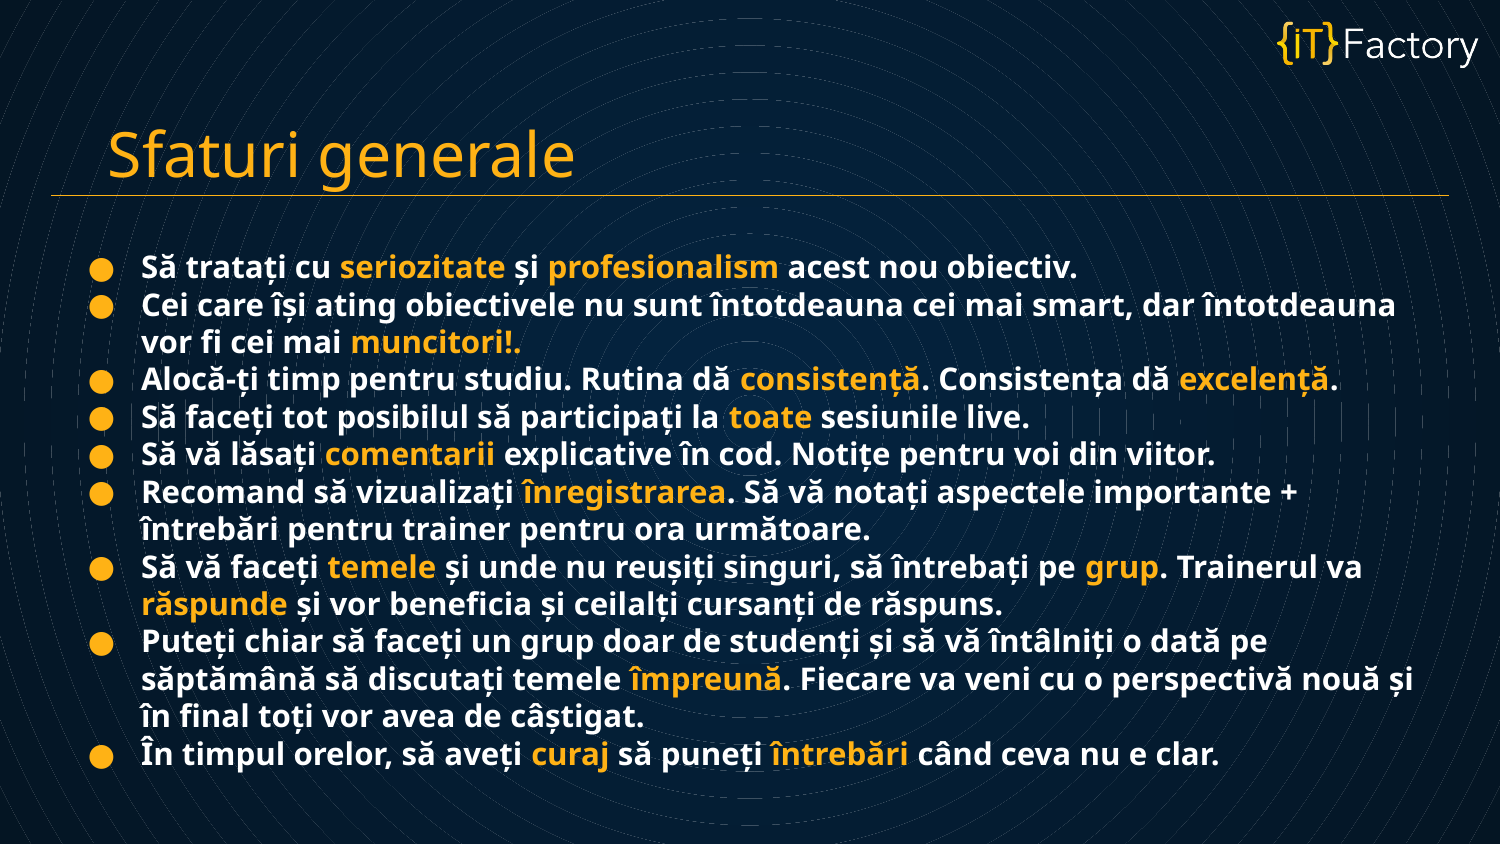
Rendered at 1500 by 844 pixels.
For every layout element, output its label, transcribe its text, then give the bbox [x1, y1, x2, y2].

title Sfaturi generale [51, 105, 634, 195]
picture [1277, 16, 1479, 73]
text_box Să tratați cu seriozitate și profesionalism acest nou obiectiv. Cei care își ating obiectivele nu sunt întotdeauna cei mai smart, dar întotdeauna vor fi cei mai muncitori!. Alocă-ți timp pentru studiu. Rutina dă consistență. Consistența dă excelență. Să faceți tot posibilul să participați la toate sesiunile live. Să vă lăsați comentarii explicative în cod. Notițe pentru voi din viitor. Recomand să vizualizați înregistrarea. Să vă notați aspectele importante + întrebări pentru trainer pentru ora următoare. Să vă faceți temele și unde nu reușiți singuri, să întrebați pe grup. Trainerul va răspunde și vor beneficia și ceilalți cursanți de răspuns. Puteți chiar să faceți un grup doar de studenți și să vă întâlniți o dată pe săptămână să discutați temele împreună. Fiecare va veni cu o perspectivă nouă și în final toți vor avea de câștigat. În timpul orelor, să aveți curaj să puneți întrebări când ceva nu e clar. [51, 232, 1449, 787]
